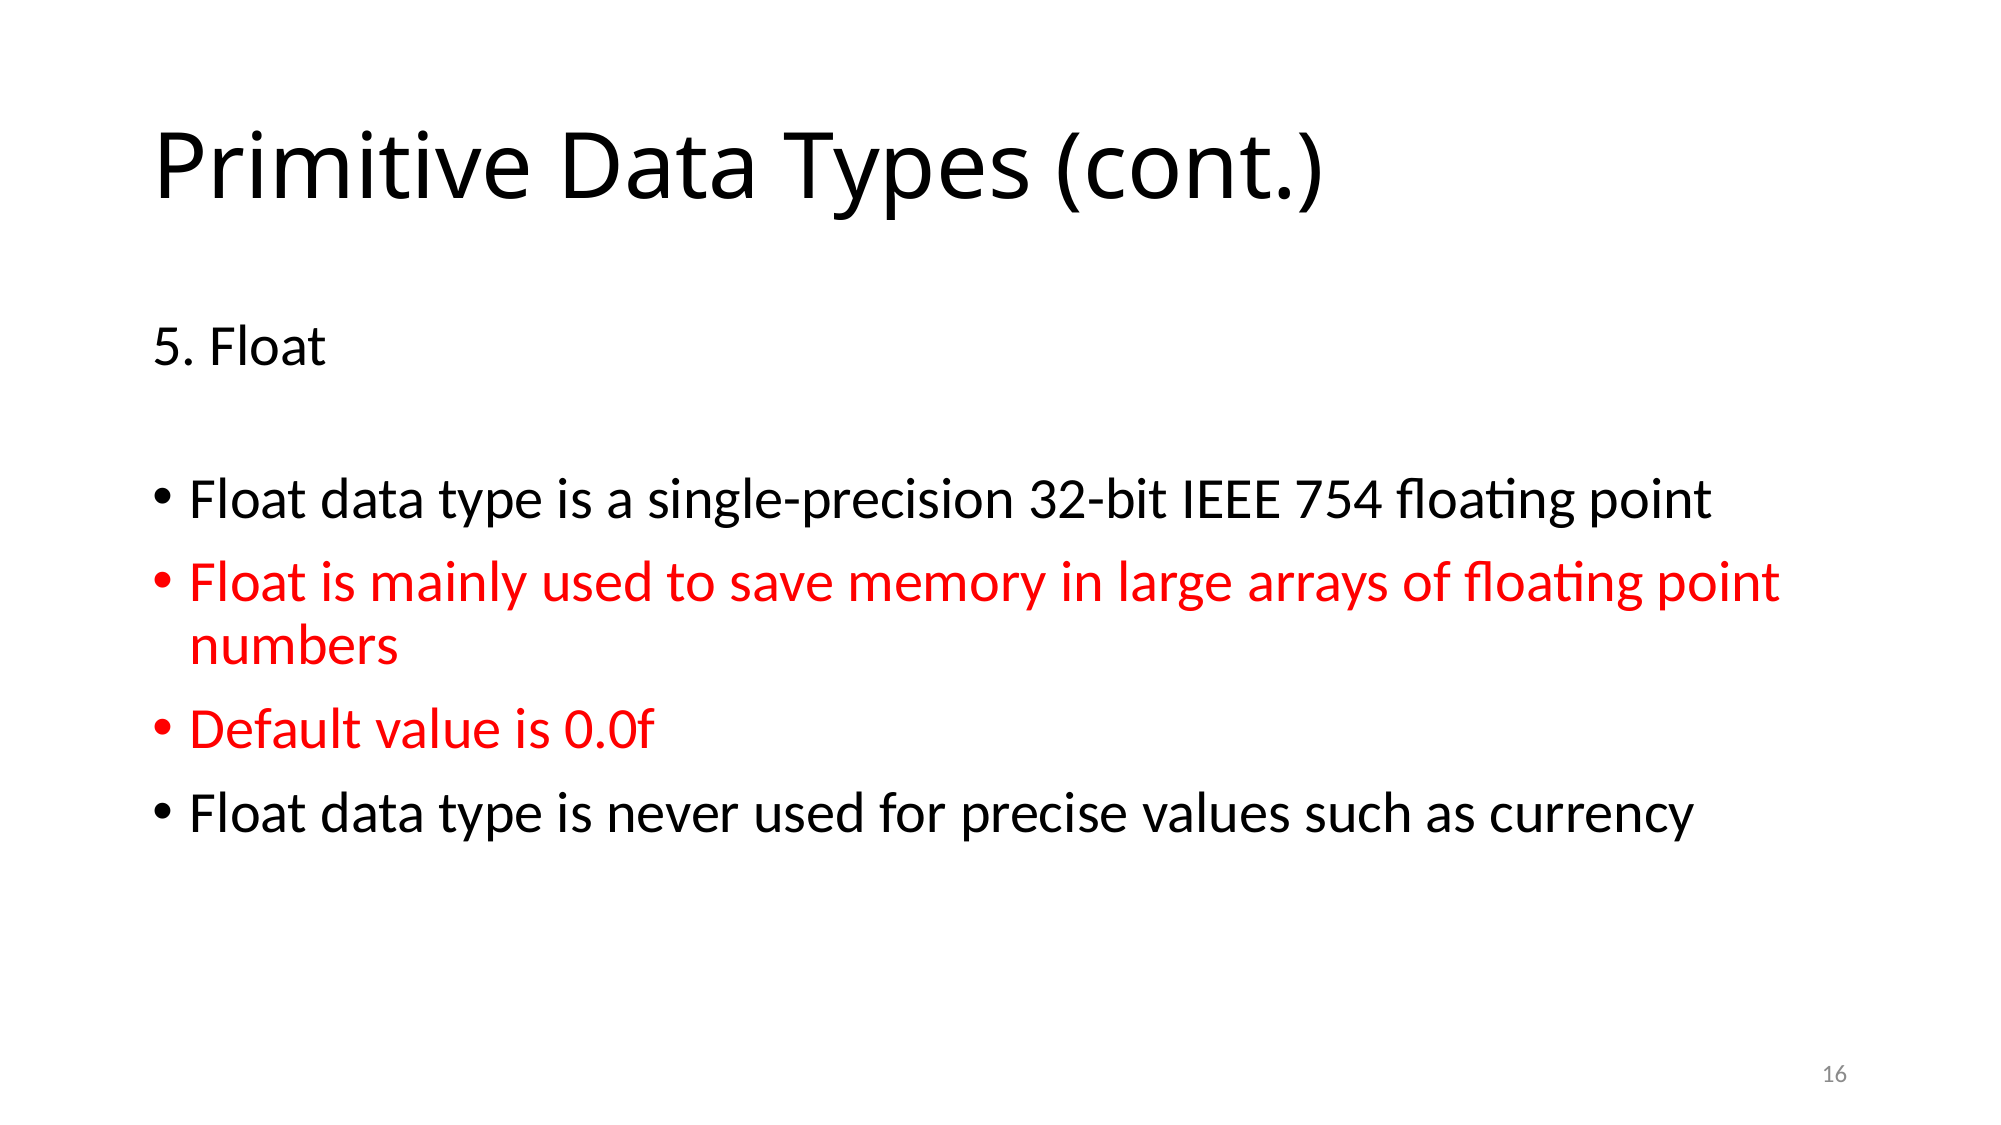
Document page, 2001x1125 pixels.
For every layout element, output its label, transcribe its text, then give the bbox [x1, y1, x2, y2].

list 5. Float Float data type is a single-precision 32-bit IEEE 754 floating point Float is mainly used to save memory in large arrays of floating point numbers Default value is 0.0f Float data type is never used for precise values such as currency [137, 299, 1863, 1014]
slide_number 16 [1412, 1042, 1863, 1103]
title Primitive Data Types (cont.) [137, 59, 1863, 278]
